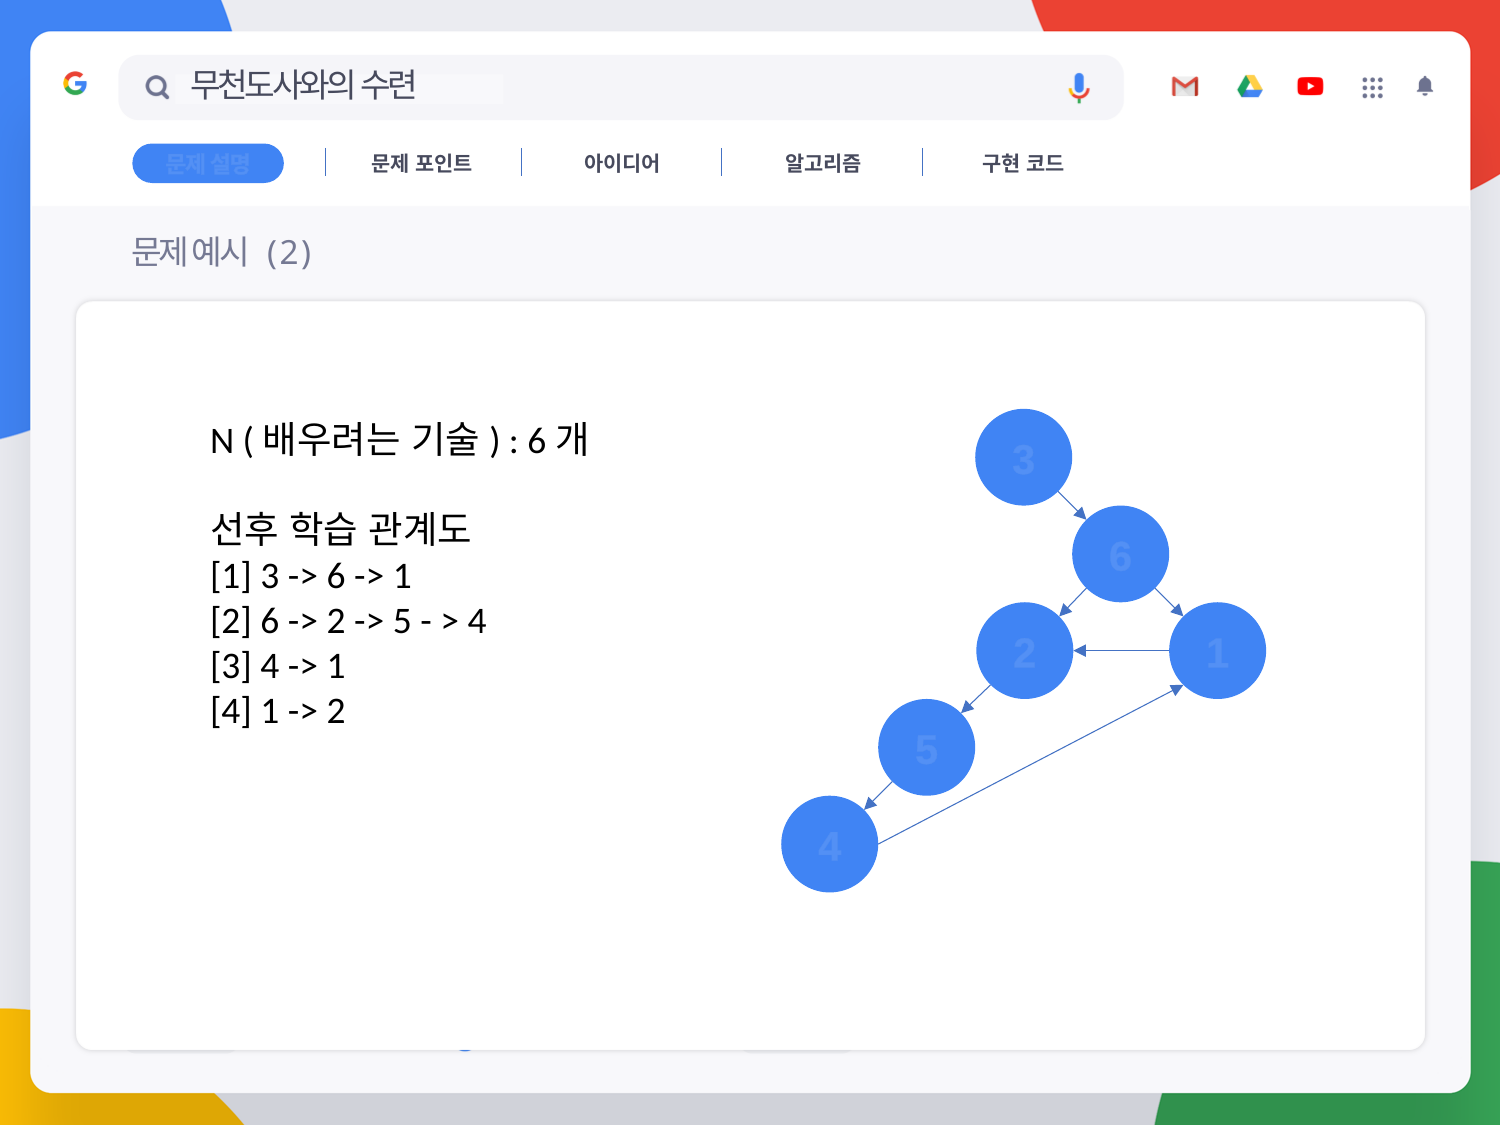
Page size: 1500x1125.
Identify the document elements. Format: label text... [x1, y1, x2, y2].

text_box [95, 134, 1449, 191]
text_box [781, 408, 1267, 893]
text_box 아이디어 [521, 141, 722, 185]
text_box 구현 코드 [922, 141, 1125, 185]
title 무천도사와의 수련 [175, 61, 697, 112]
text_box 문제 설명 [132, 143, 284, 184]
picture [0, 0, 1500, 1125]
text_box 문제 포인트 [321, 141, 521, 185]
text_box N (배우려는 기술) : 6개 선후 학습 관계도 [1] 3 -> 6 -> 1 [2] 6 -> 2 -> 5 - > 4 [3] 4 -> 1 [4] 1 -> 2 [195, 408, 686, 784]
text_box 알고리즘 [722, 141, 922, 185]
text_box 문제 예시 ( 2 ) [116, 223, 662, 274]
